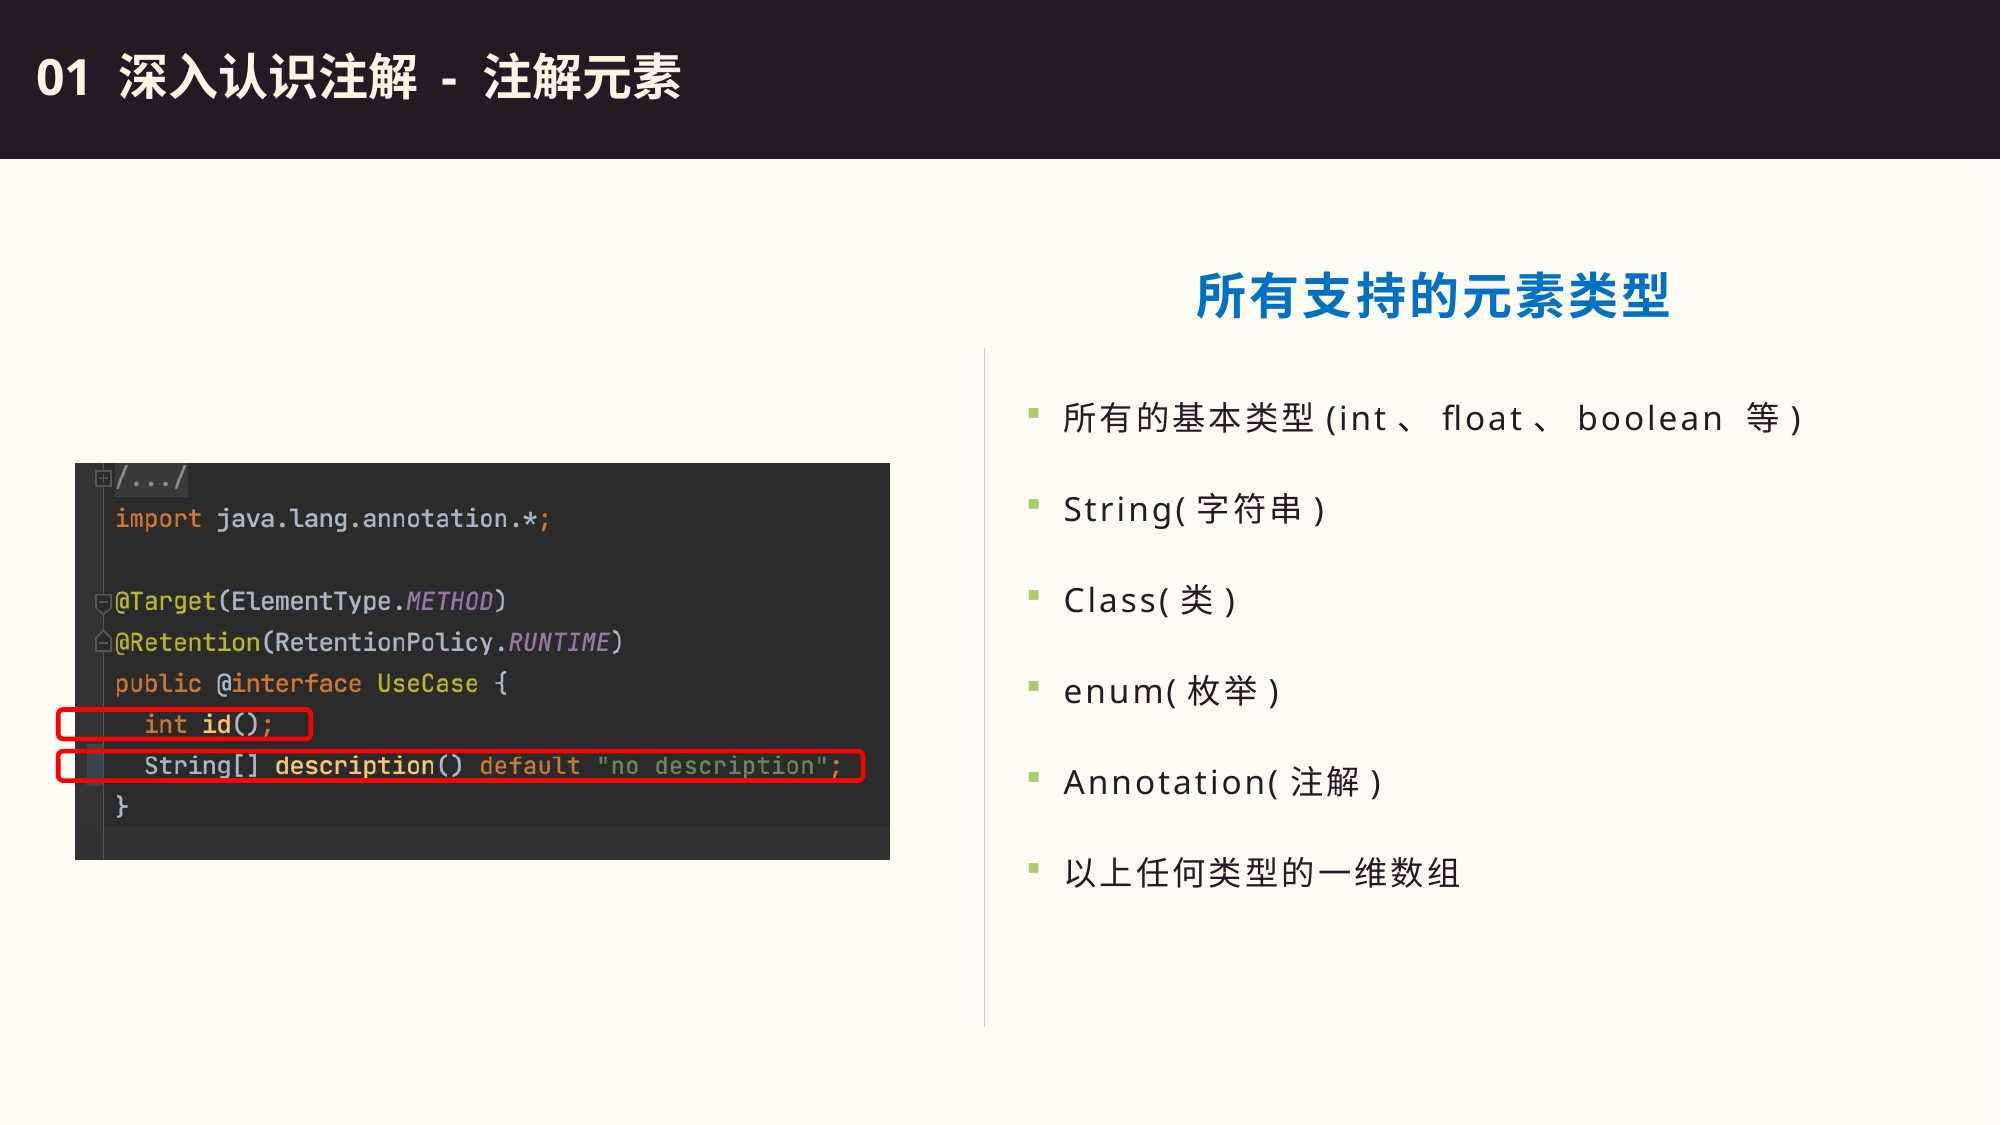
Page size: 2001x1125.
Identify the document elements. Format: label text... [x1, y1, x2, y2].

text_box 所有的基本类型(int、float、boolean 等) String(字符串) Class(类) enum(枚举) Annotation(注解) 以上任何类型的一维数组 [1011, 370, 1909, 1027]
text_box [57, 750, 75, 782]
text_box [0, 0, 2000, 159]
text_box 所有支持的元素类型 [1152, 226, 1716, 343]
text_box 01 深入认识注解 - 注解元素 [21, 30, 840, 121]
picture [75, 463, 890, 860]
text_box [57, 708, 75, 740]
